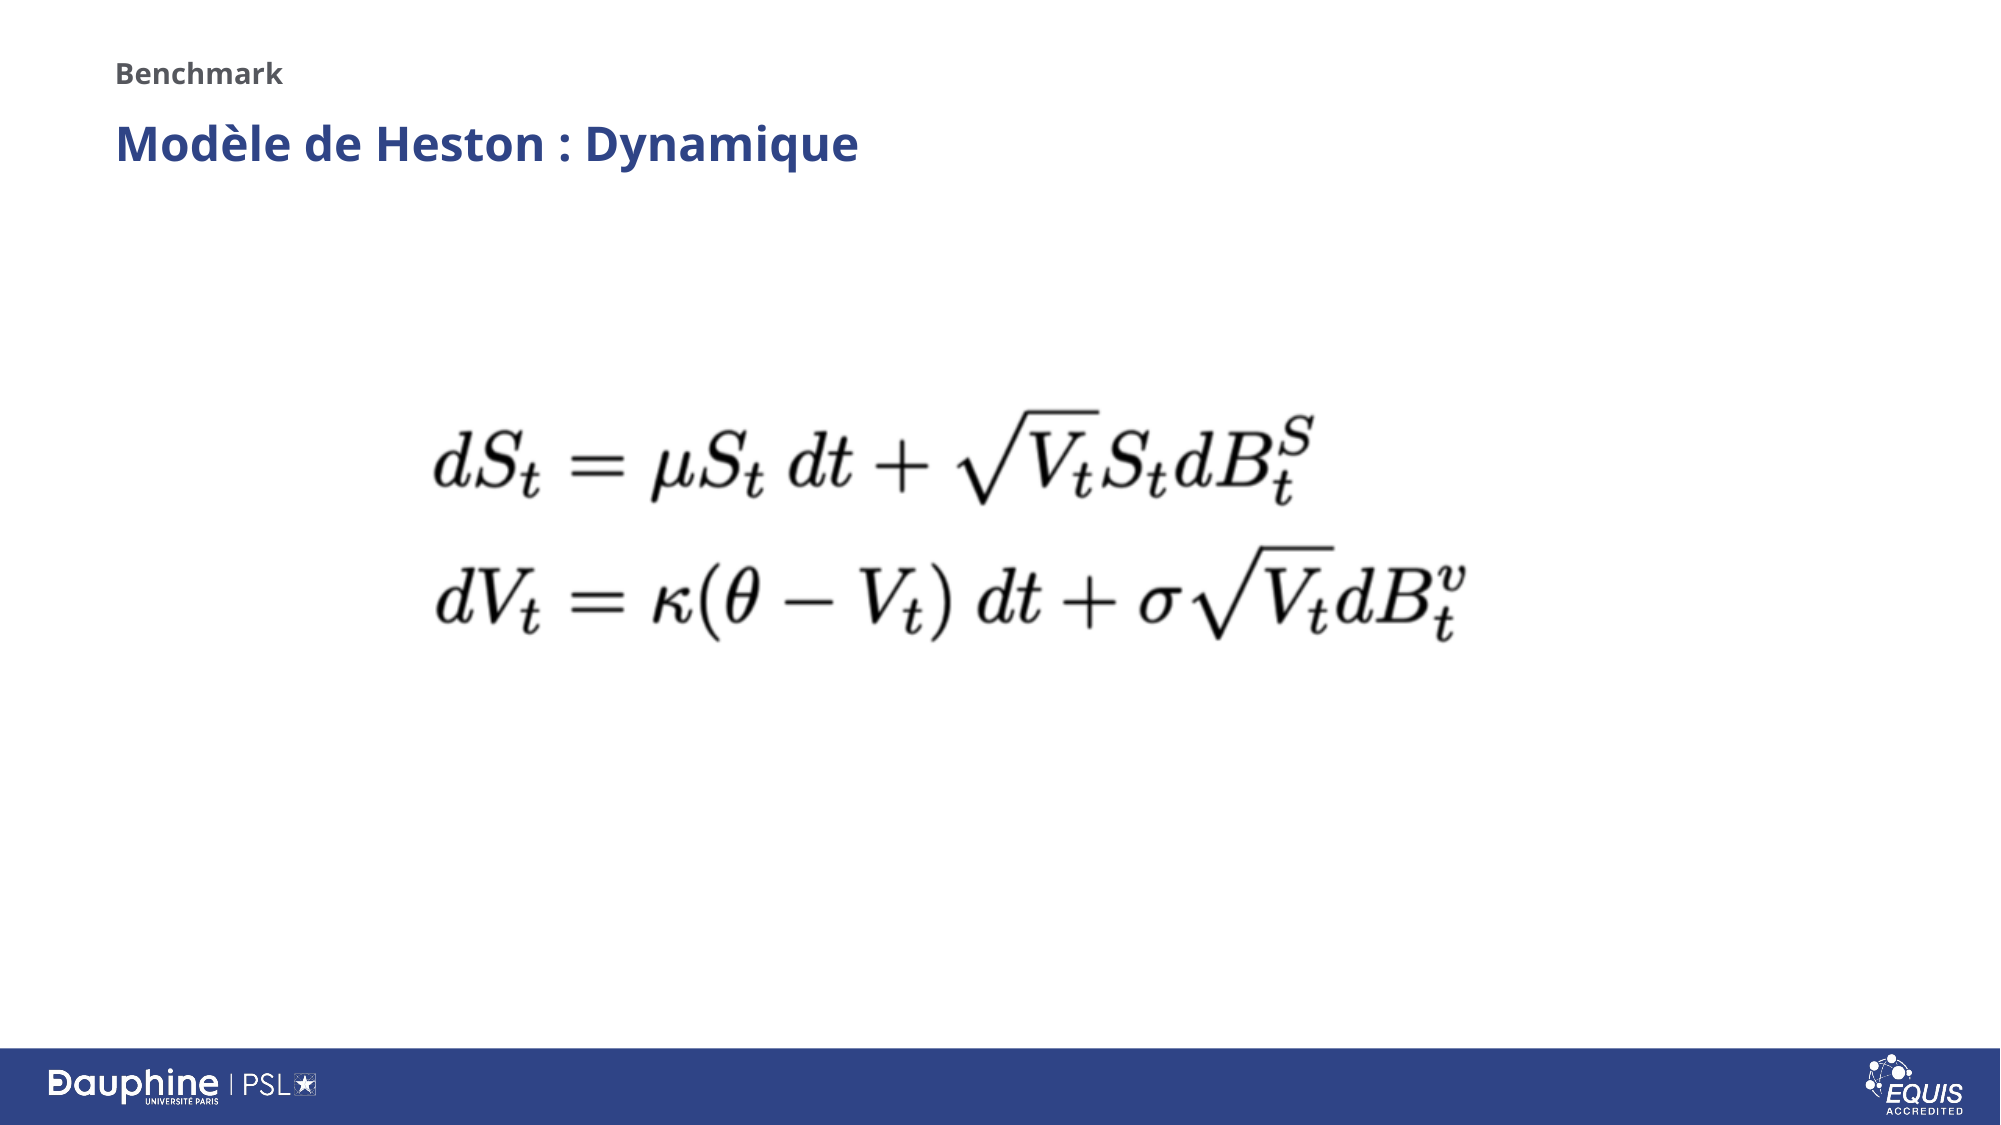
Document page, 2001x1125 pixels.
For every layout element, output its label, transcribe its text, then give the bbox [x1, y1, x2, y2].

title Modèle de Heston : Dynamique [99, 103, 1900, 182]
picture [43, 1063, 321, 1110]
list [219, 333, 1658, 685]
list Benchmark [99, 47, 1709, 104]
